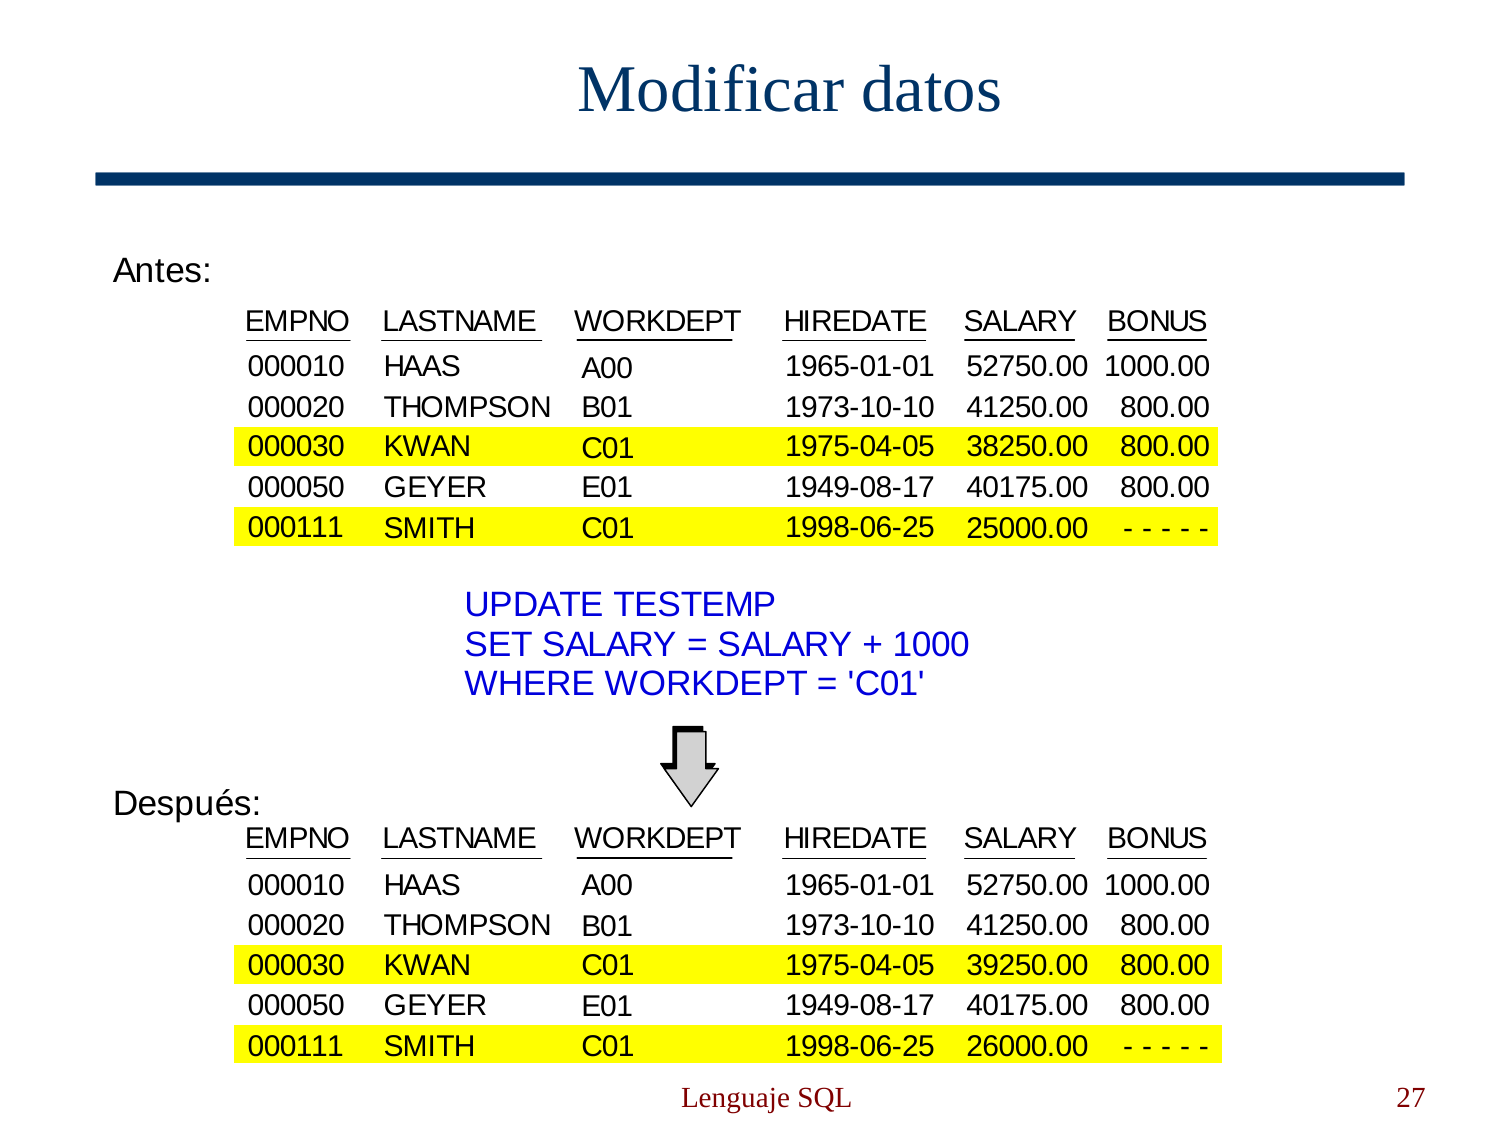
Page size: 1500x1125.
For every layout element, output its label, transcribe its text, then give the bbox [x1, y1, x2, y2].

footer Lenguaje SQL [513, 1076, 1021, 1122]
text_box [112, 249, 1226, 1067]
title Modificar datos [184, 20, 1397, 161]
slide_number 27 [1080, 1045, 1442, 1122]
